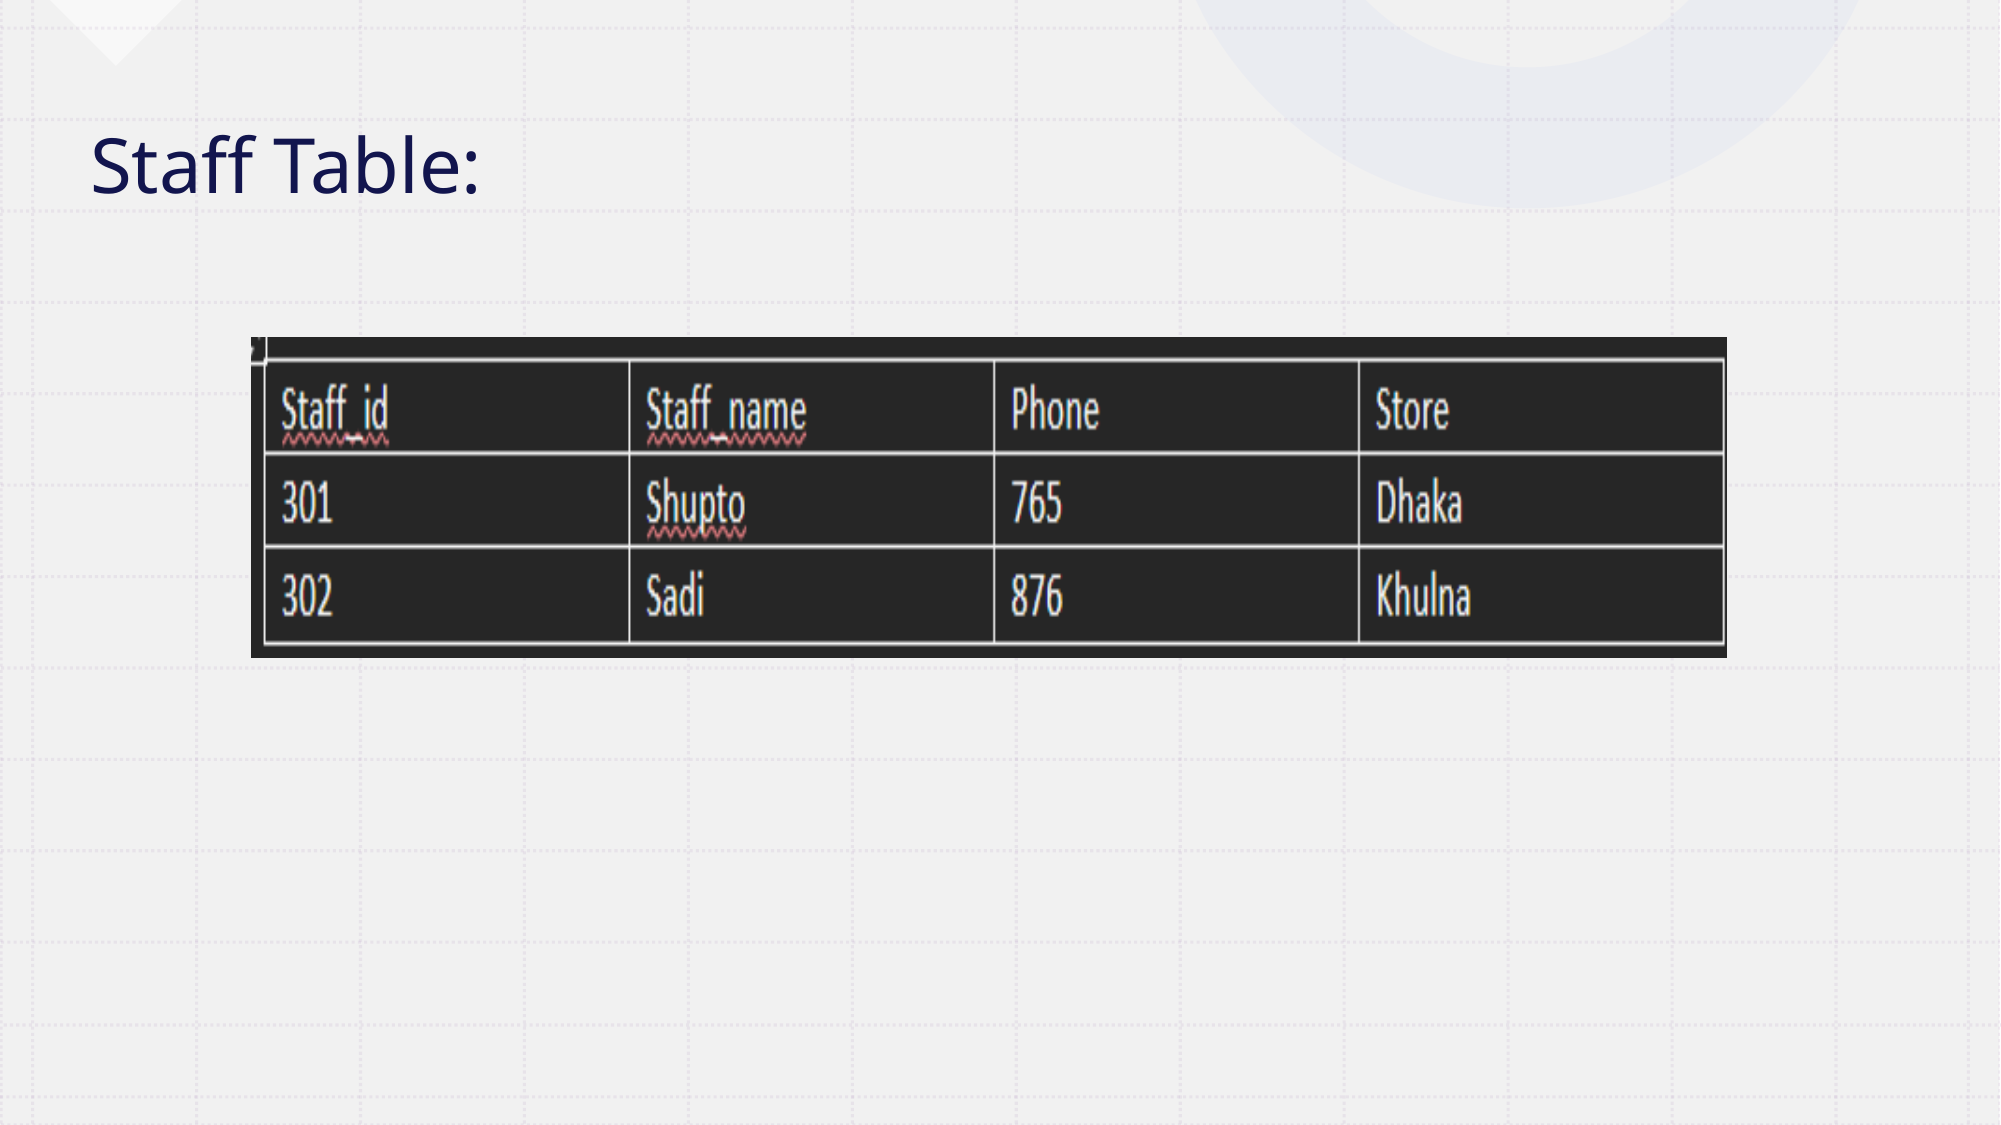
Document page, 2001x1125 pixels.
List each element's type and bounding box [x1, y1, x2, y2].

list [251, 337, 1727, 658]
text_box [0, 0, 2000, 1125]
